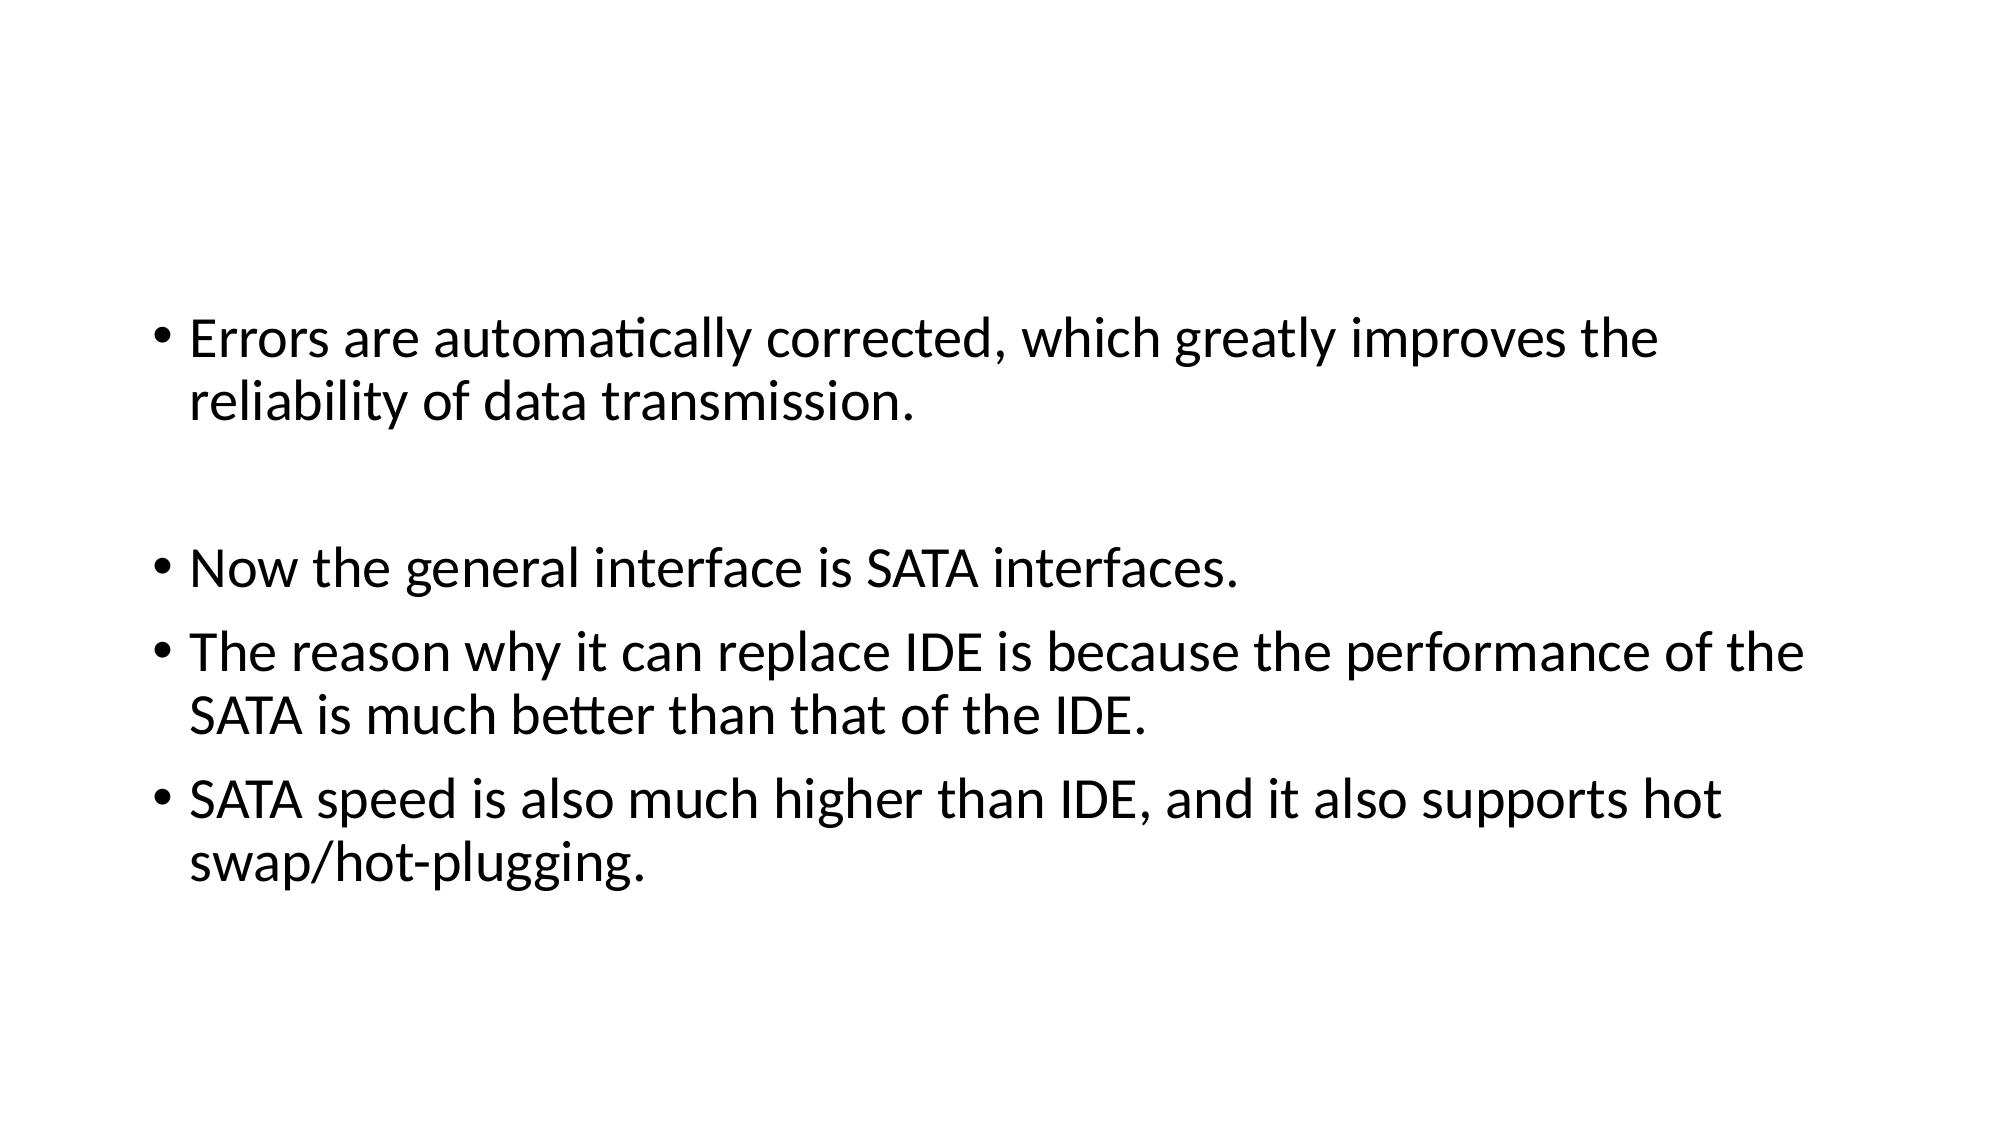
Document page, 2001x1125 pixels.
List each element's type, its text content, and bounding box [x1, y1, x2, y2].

list Errors are automatically corrected, which greatly improves the reliability of data transmission. Now the general interface is SATA interfaces. The reason why it can replace IDE is because the performance of the SATA is much better than that of the IDE. SATA speed is also much higher than IDE, and it also supports hot swap/hot-plugging. [137, 299, 1863, 1014]
